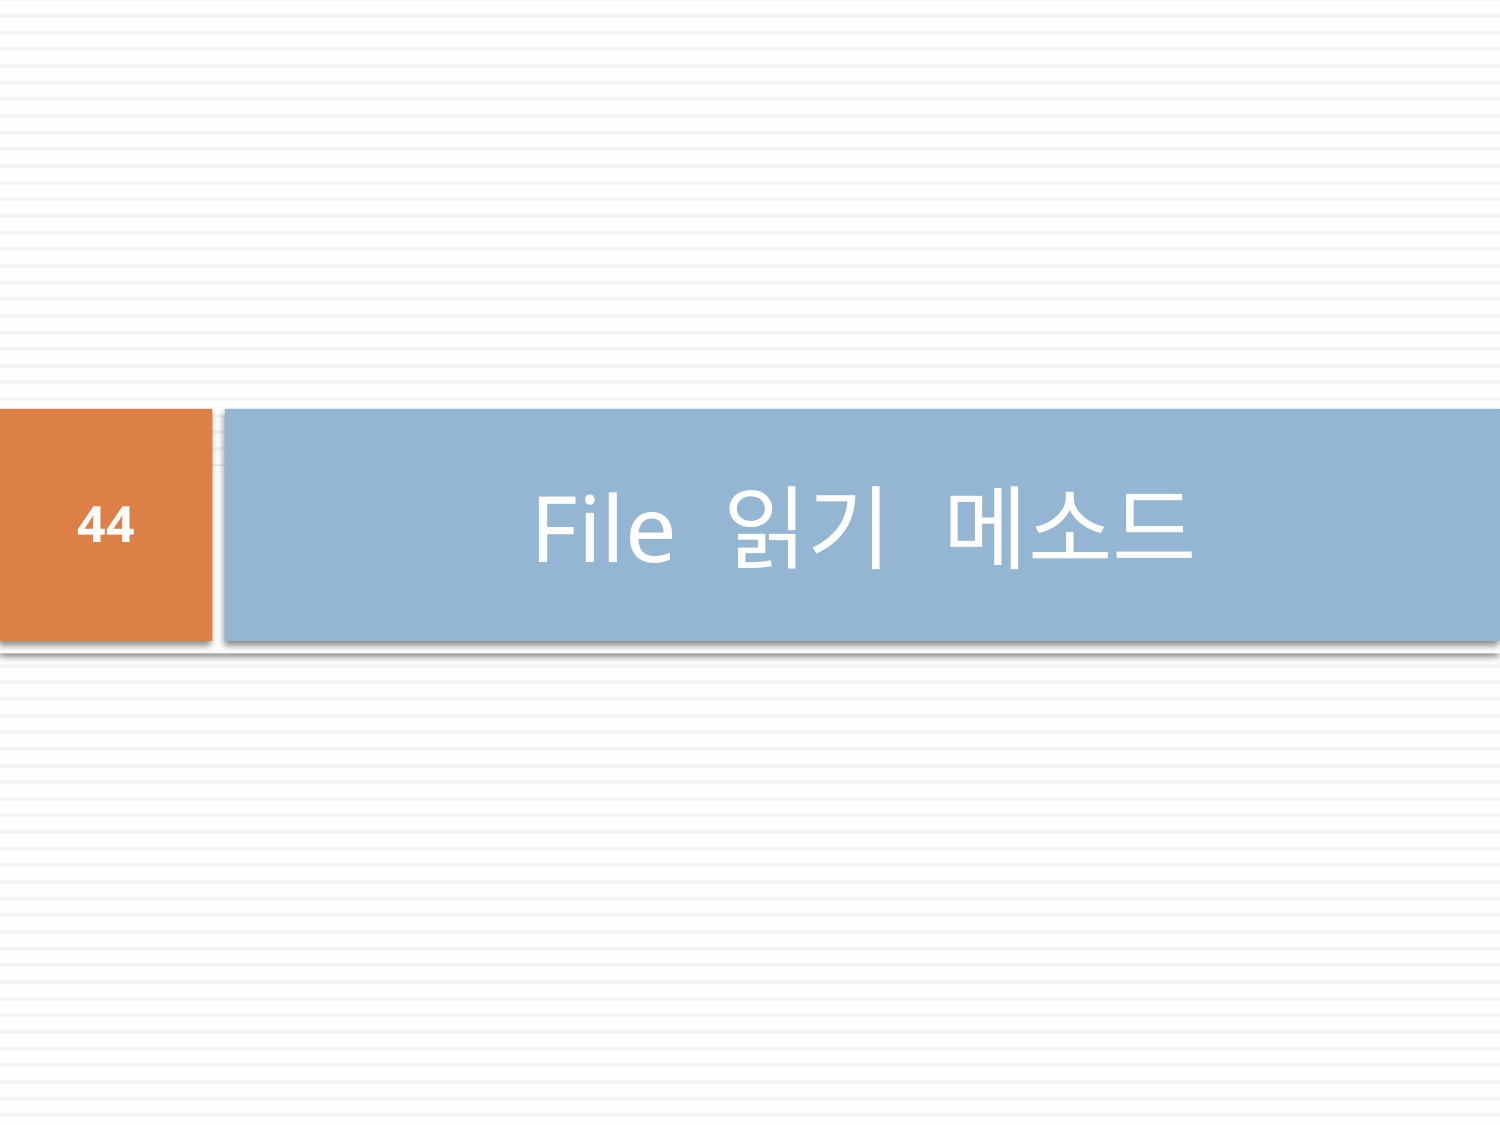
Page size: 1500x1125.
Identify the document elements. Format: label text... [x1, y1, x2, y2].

slide_number 44 [0, 469, 213, 585]
title File 읽기 메소드 [238, 444, 1489, 607]
